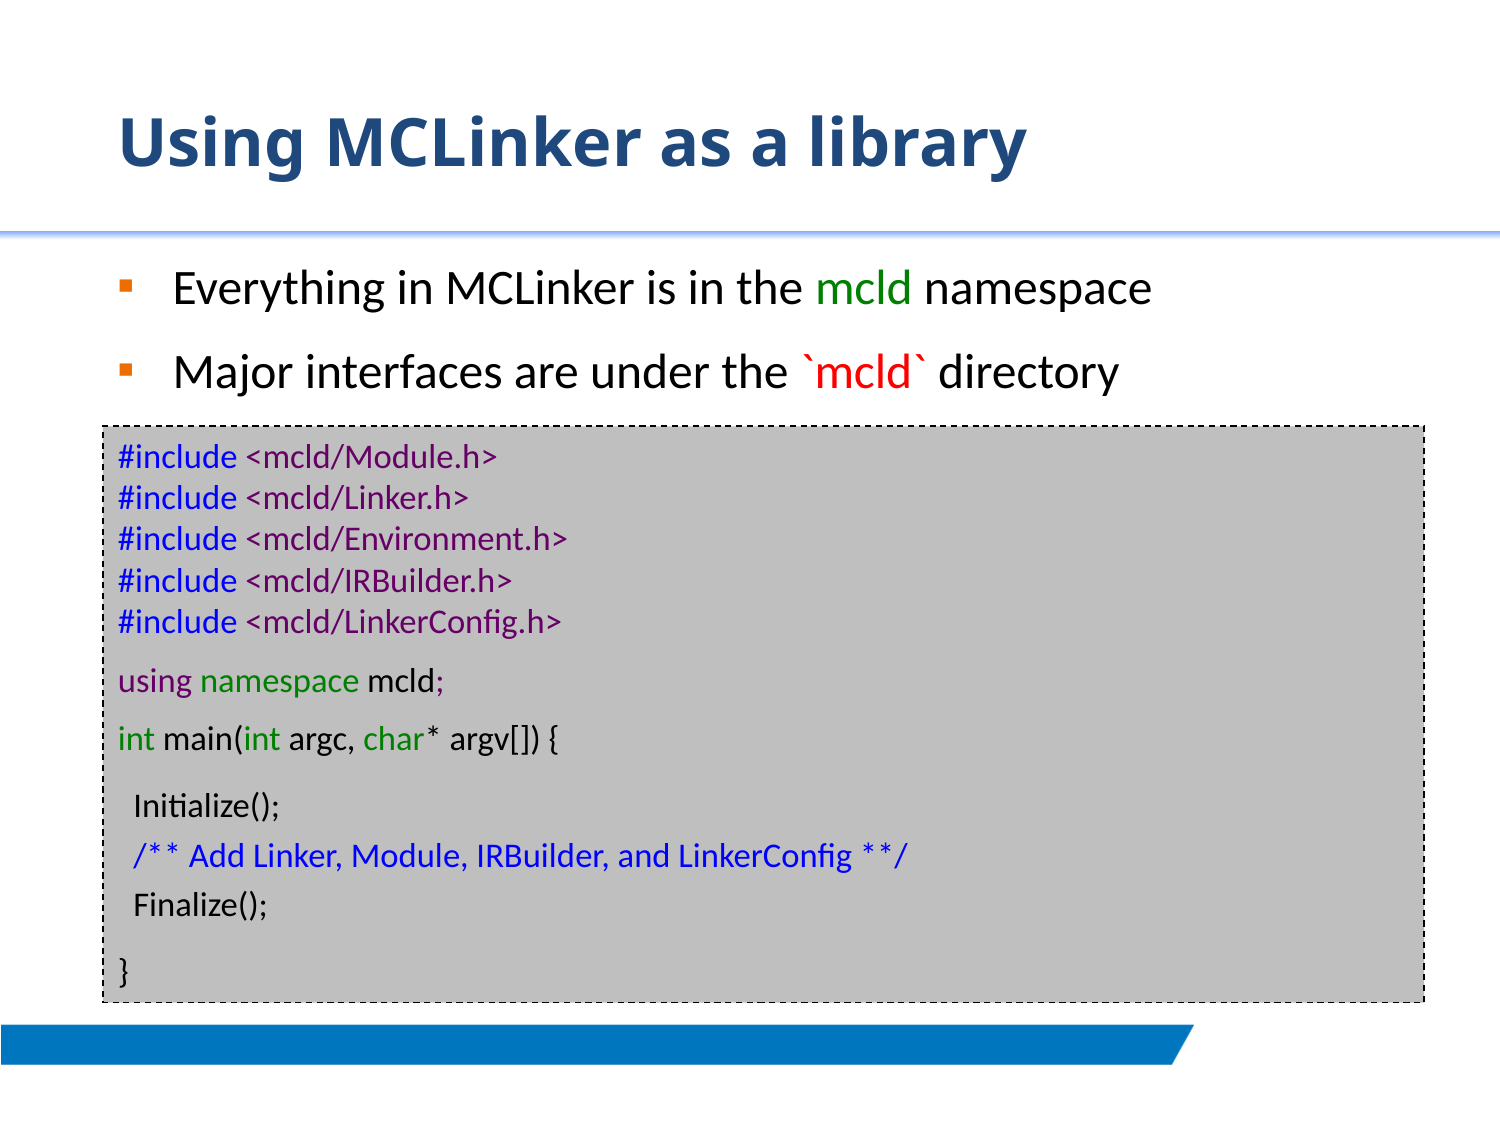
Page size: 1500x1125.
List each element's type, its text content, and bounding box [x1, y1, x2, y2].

title Using MCLinker as a library [101, 62, 1425, 217]
picture [0, 1023, 1464, 1066]
list #include <mcld/Module.h> #include <mcld/Linker.h> #include <mcld/Environment.h> #include <mcld/IRBuilder.h> #include <mcld/LinkerConfig.h> using namespace mcld; int main(int argc, char* argv[]) { Initialize(); /** Add Linker, Module, IRBuilder, and LinkerConfig **/ Finalize(); } [102, 425, 1425, 1003]
list Everything in MCLinker is in the mcld namespace Major interfaces are under the `mcld` directory [101, 247, 1424, 408]
